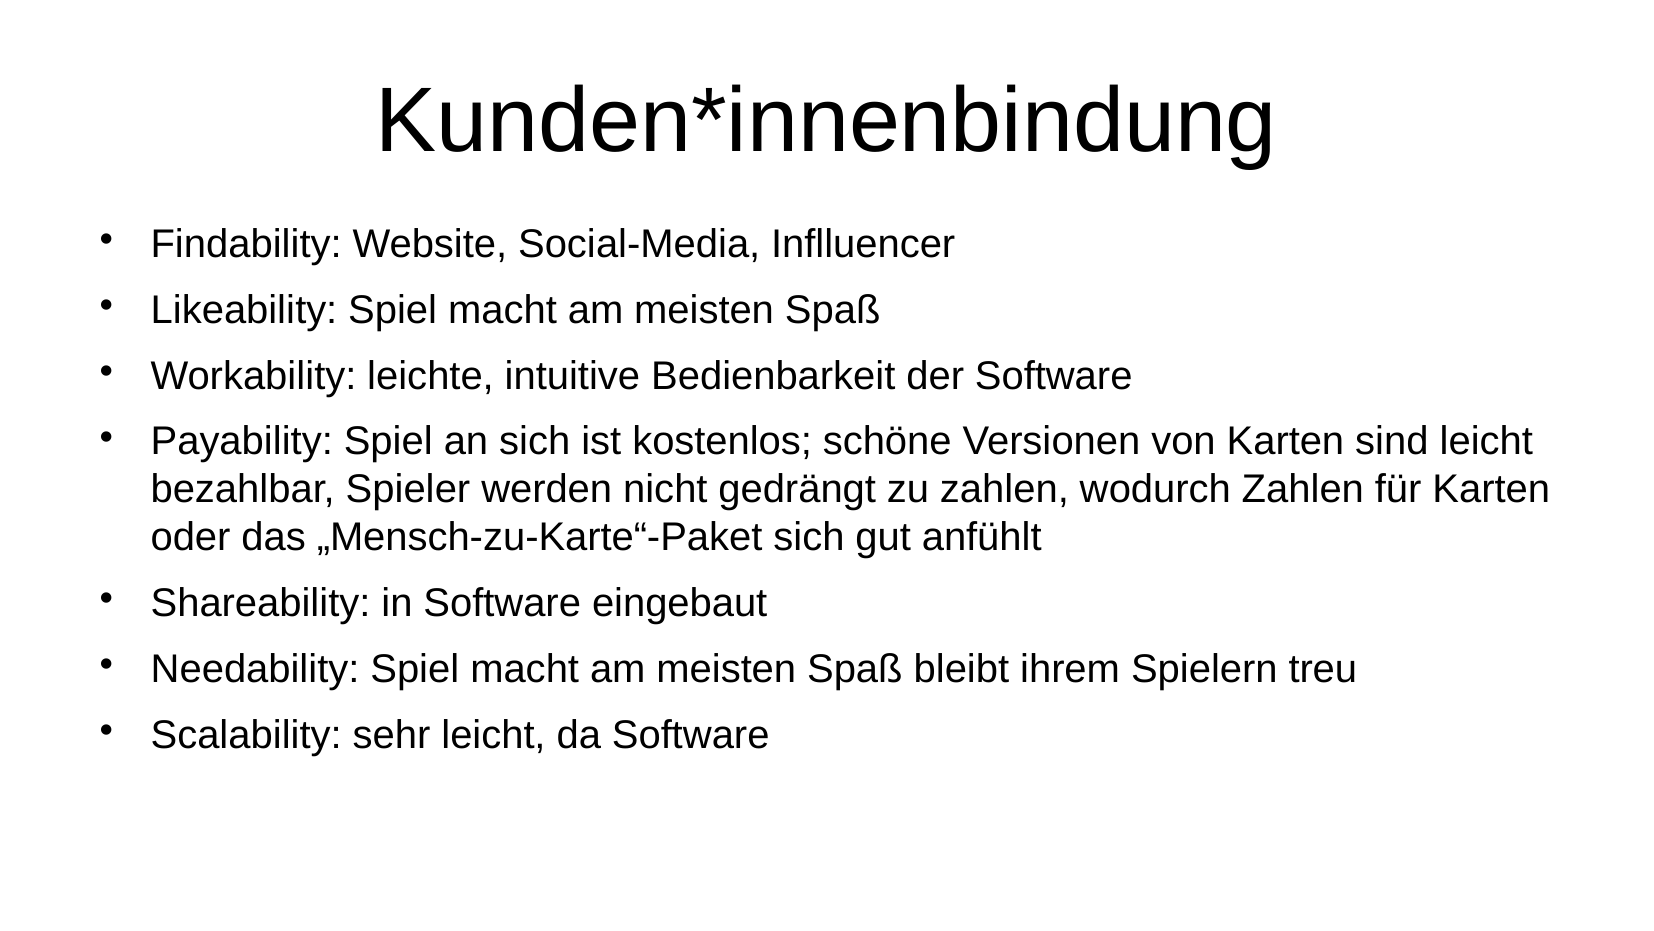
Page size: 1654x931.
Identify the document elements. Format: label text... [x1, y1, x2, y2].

list Findability: Website, Social-Media, Inflluencer Likeability: Spiel macht am meisten Spaß Workability: leichte, intuitive Bedienbarkeit der Software Payability: Spiel an sich ist kostenlos; schöne Versionen von Karten sind leicht bezahlbar, Spieler werden nicht gedrängt zu zahlen, wodurch Zahlen für Karten oder das „Mensch-zu-Karte“-Paket sich gut anfühlt Shareability: in Software eingebaut Needability: Spiel macht am meisten Spaß bleibt ihrem Spielern treu Scalability: sehr leicht, da Software [82, 217, 1571, 757]
title Kunden*innenbindung [82, 37, 1571, 193]
